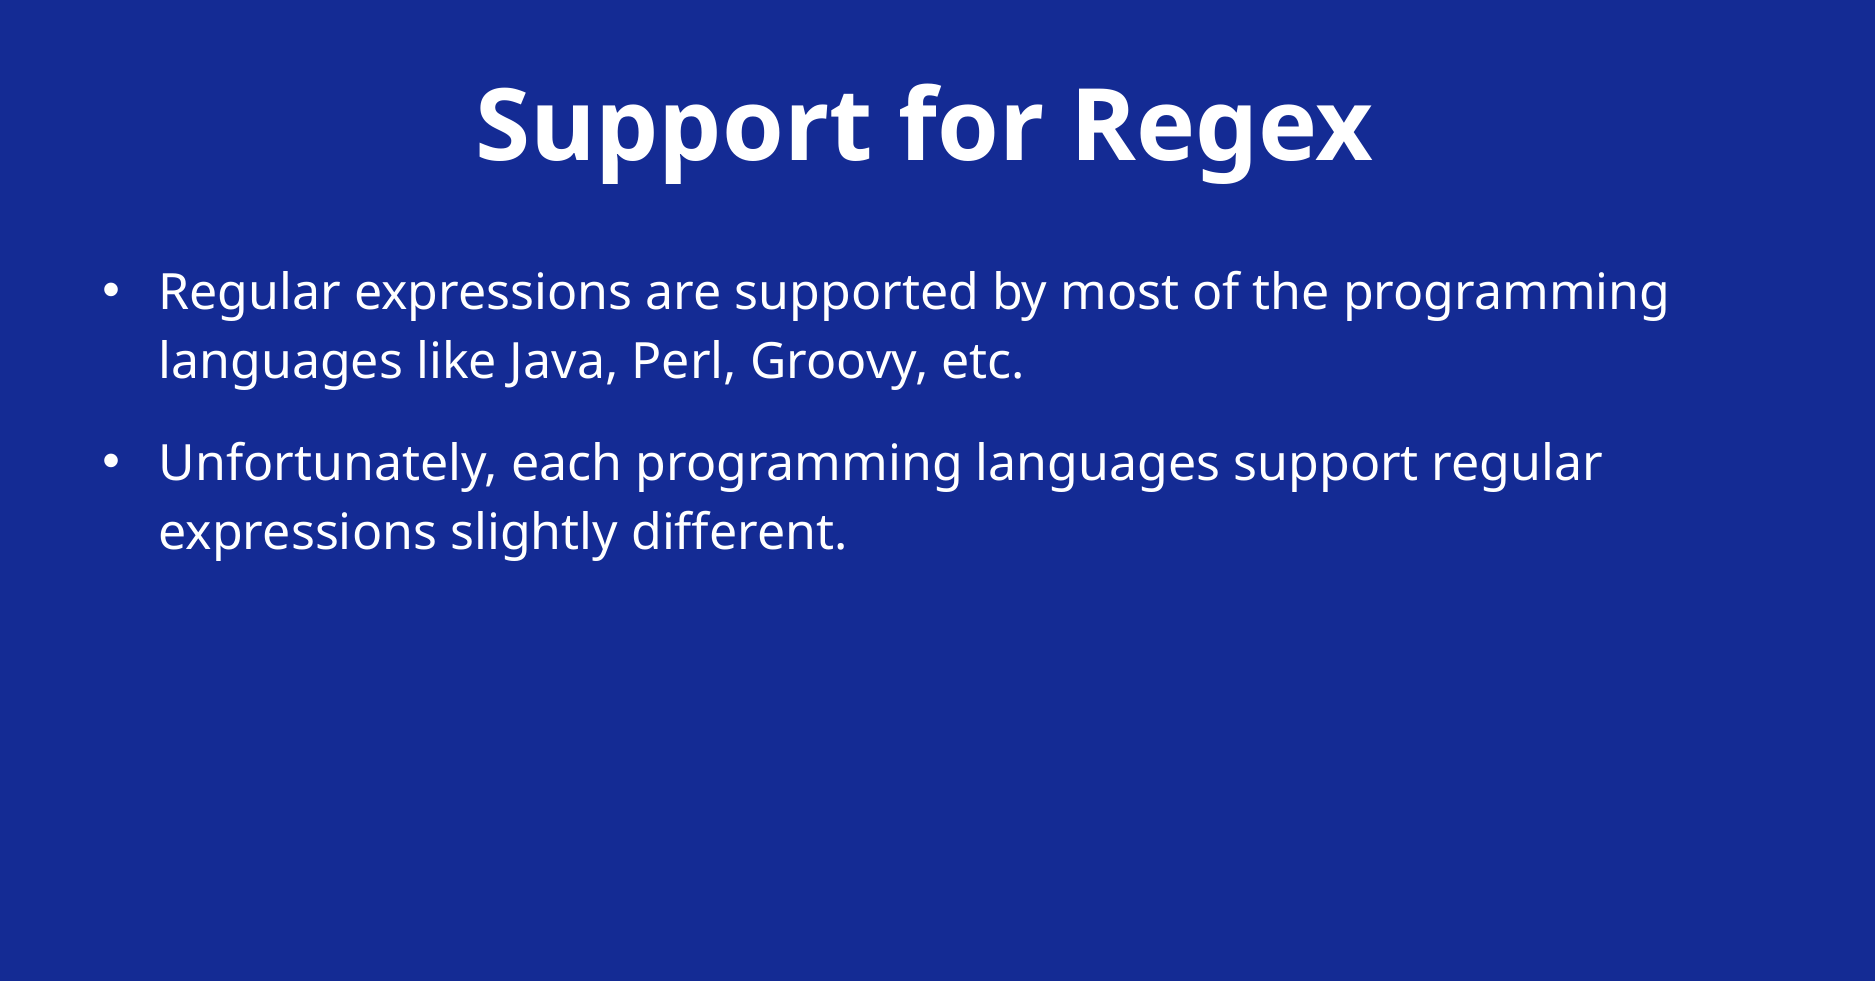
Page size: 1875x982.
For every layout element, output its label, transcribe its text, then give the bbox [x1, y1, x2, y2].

text_box Support for Regex Regular expressions are supported by most of the programming languages like Java, Perl, Groovy, etc. Unfortunately, each programming languages support regular expressions slightly different. [87, 53, 1763, 567]
